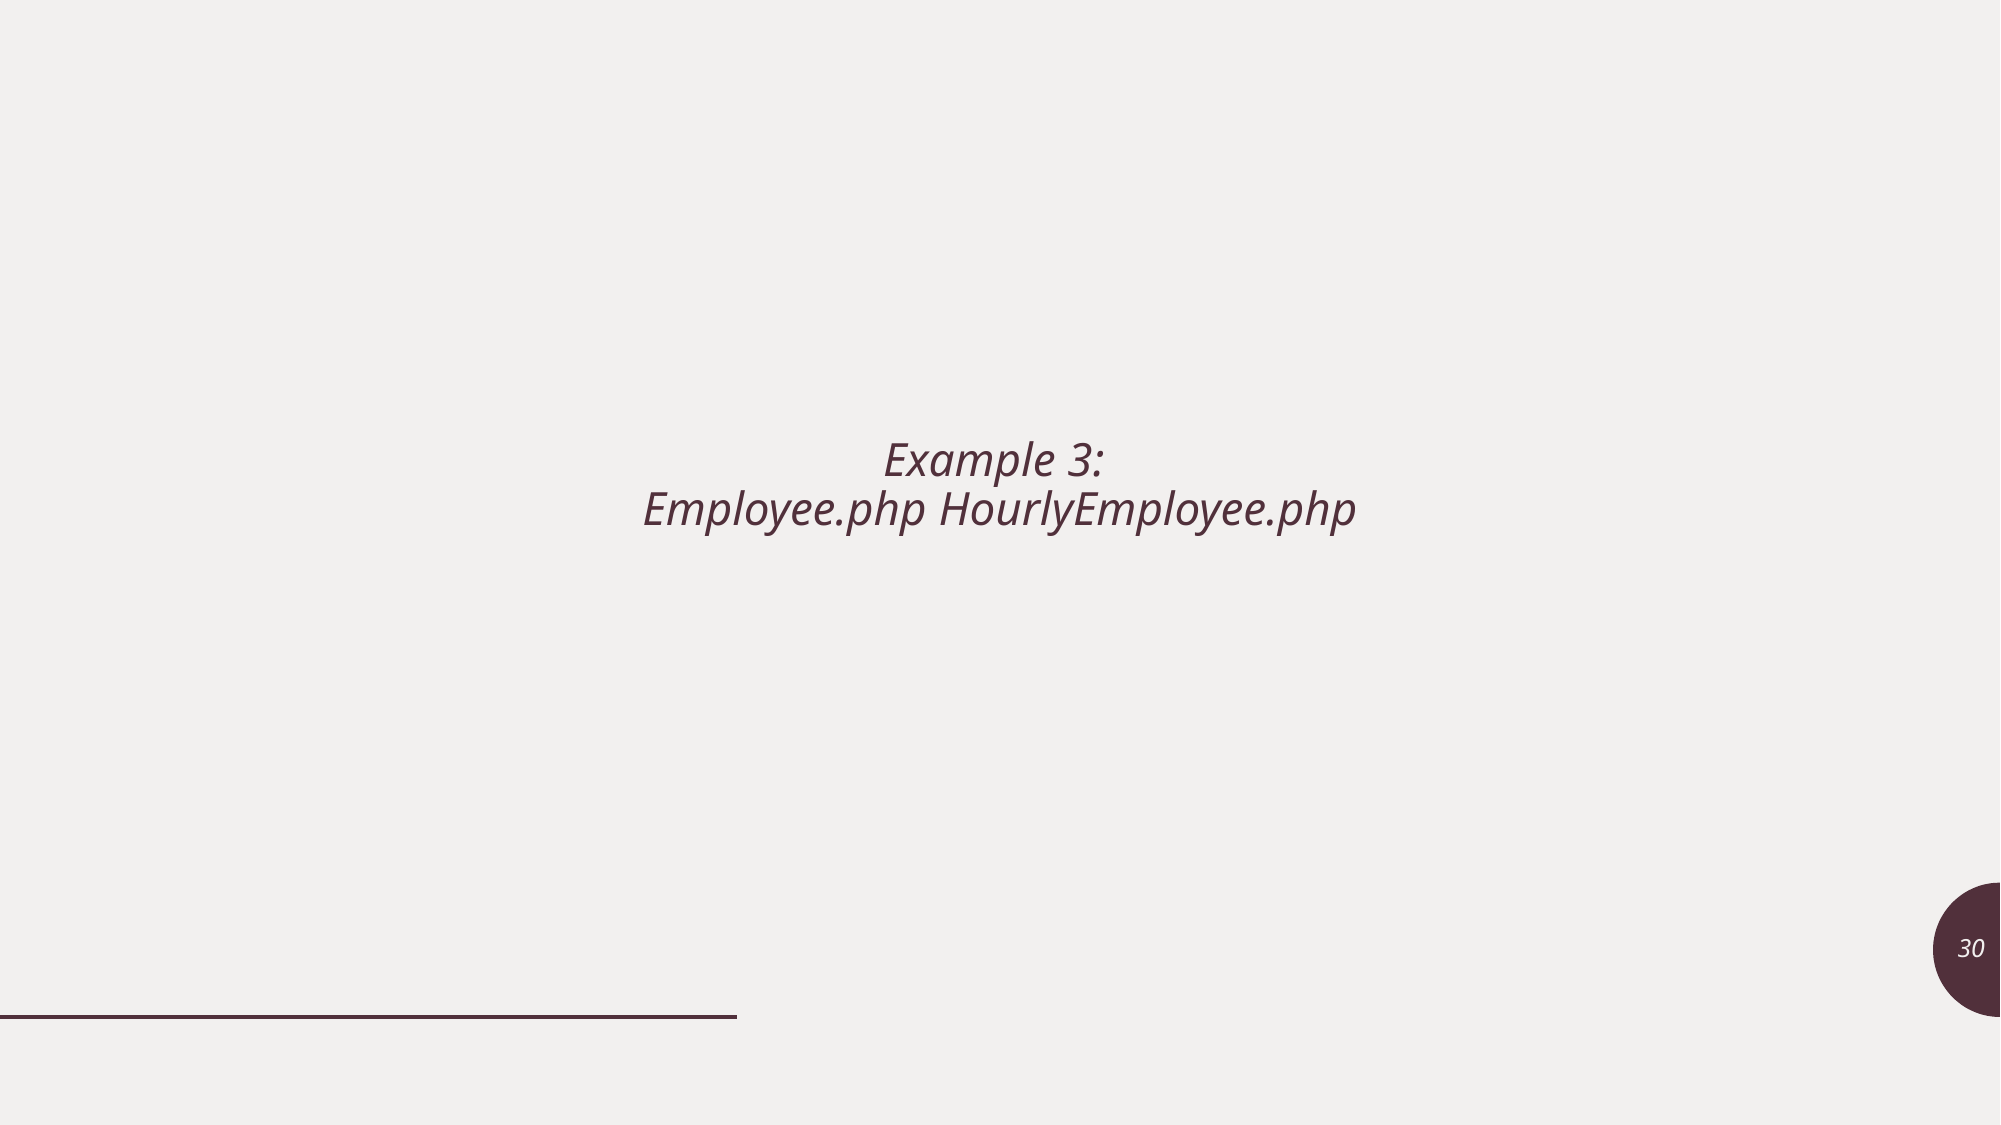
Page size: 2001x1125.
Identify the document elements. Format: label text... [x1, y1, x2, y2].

slide_number 30 [1933, 919, 2000, 980]
title Example 3: Employee.php HourlyEmployee.php [125, 429, 1875, 544]
